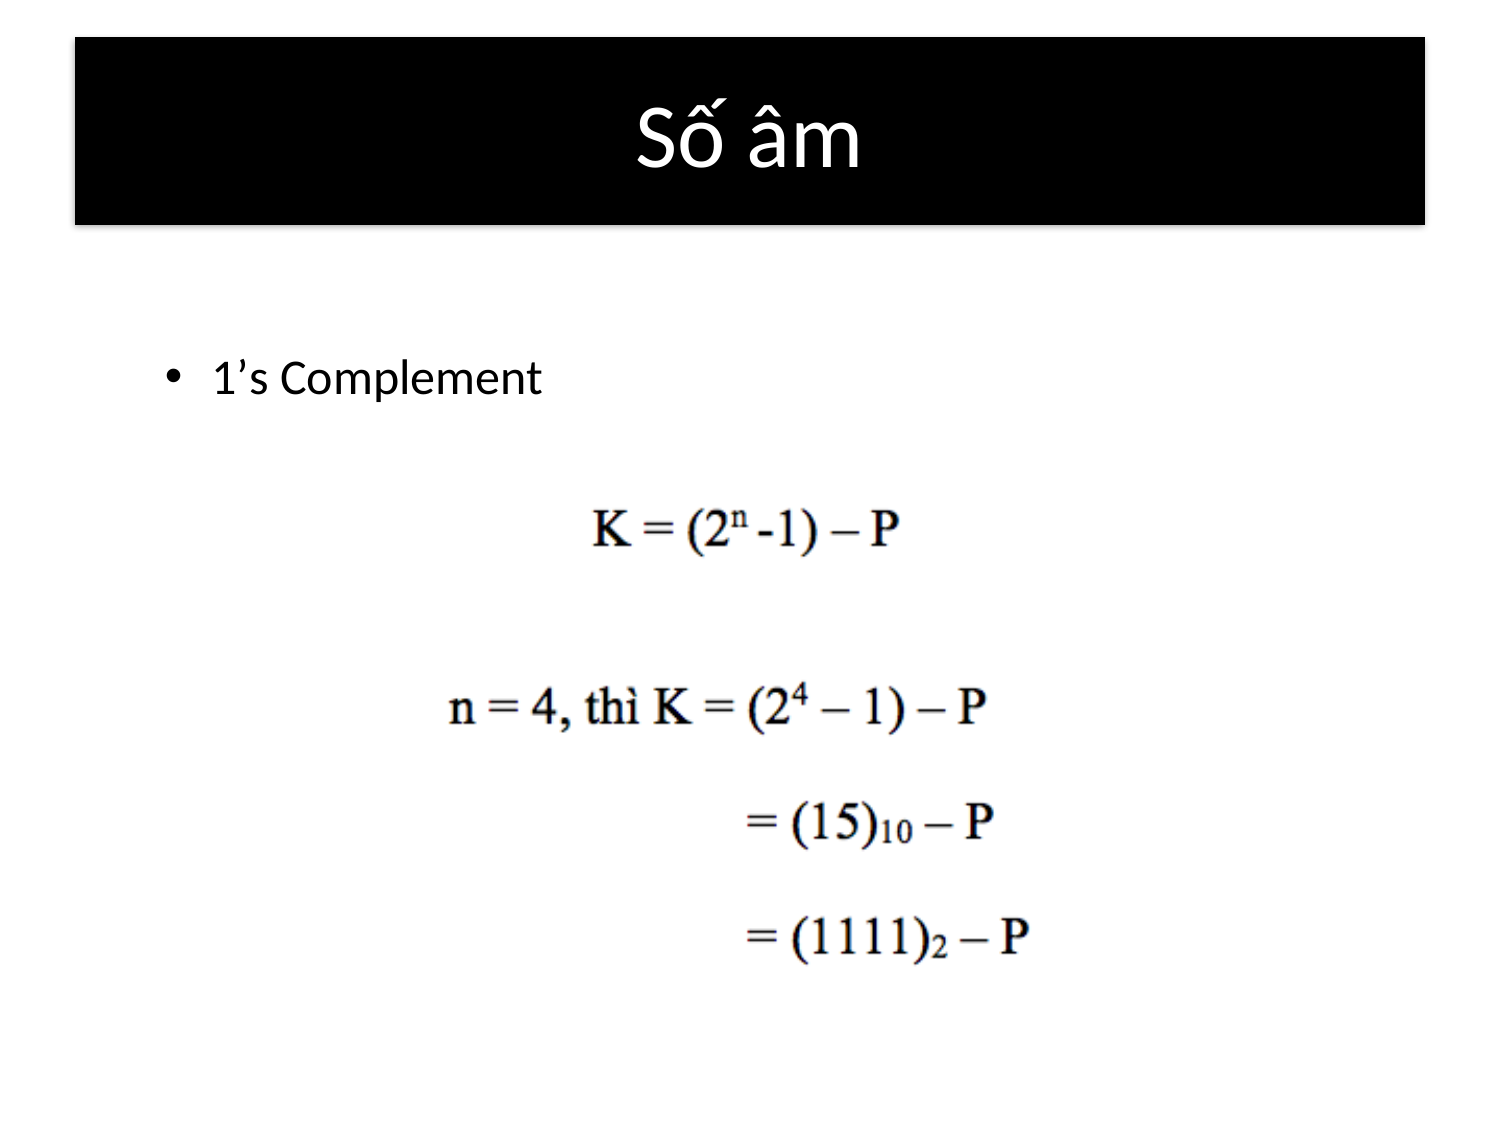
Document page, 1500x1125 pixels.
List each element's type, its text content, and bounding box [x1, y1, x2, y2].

picture [588, 471, 912, 581]
picture [431, 624, 1069, 1017]
text_box 1’s Complement [150, 337, 1225, 413]
title Số âm [75, 37, 1425, 225]
